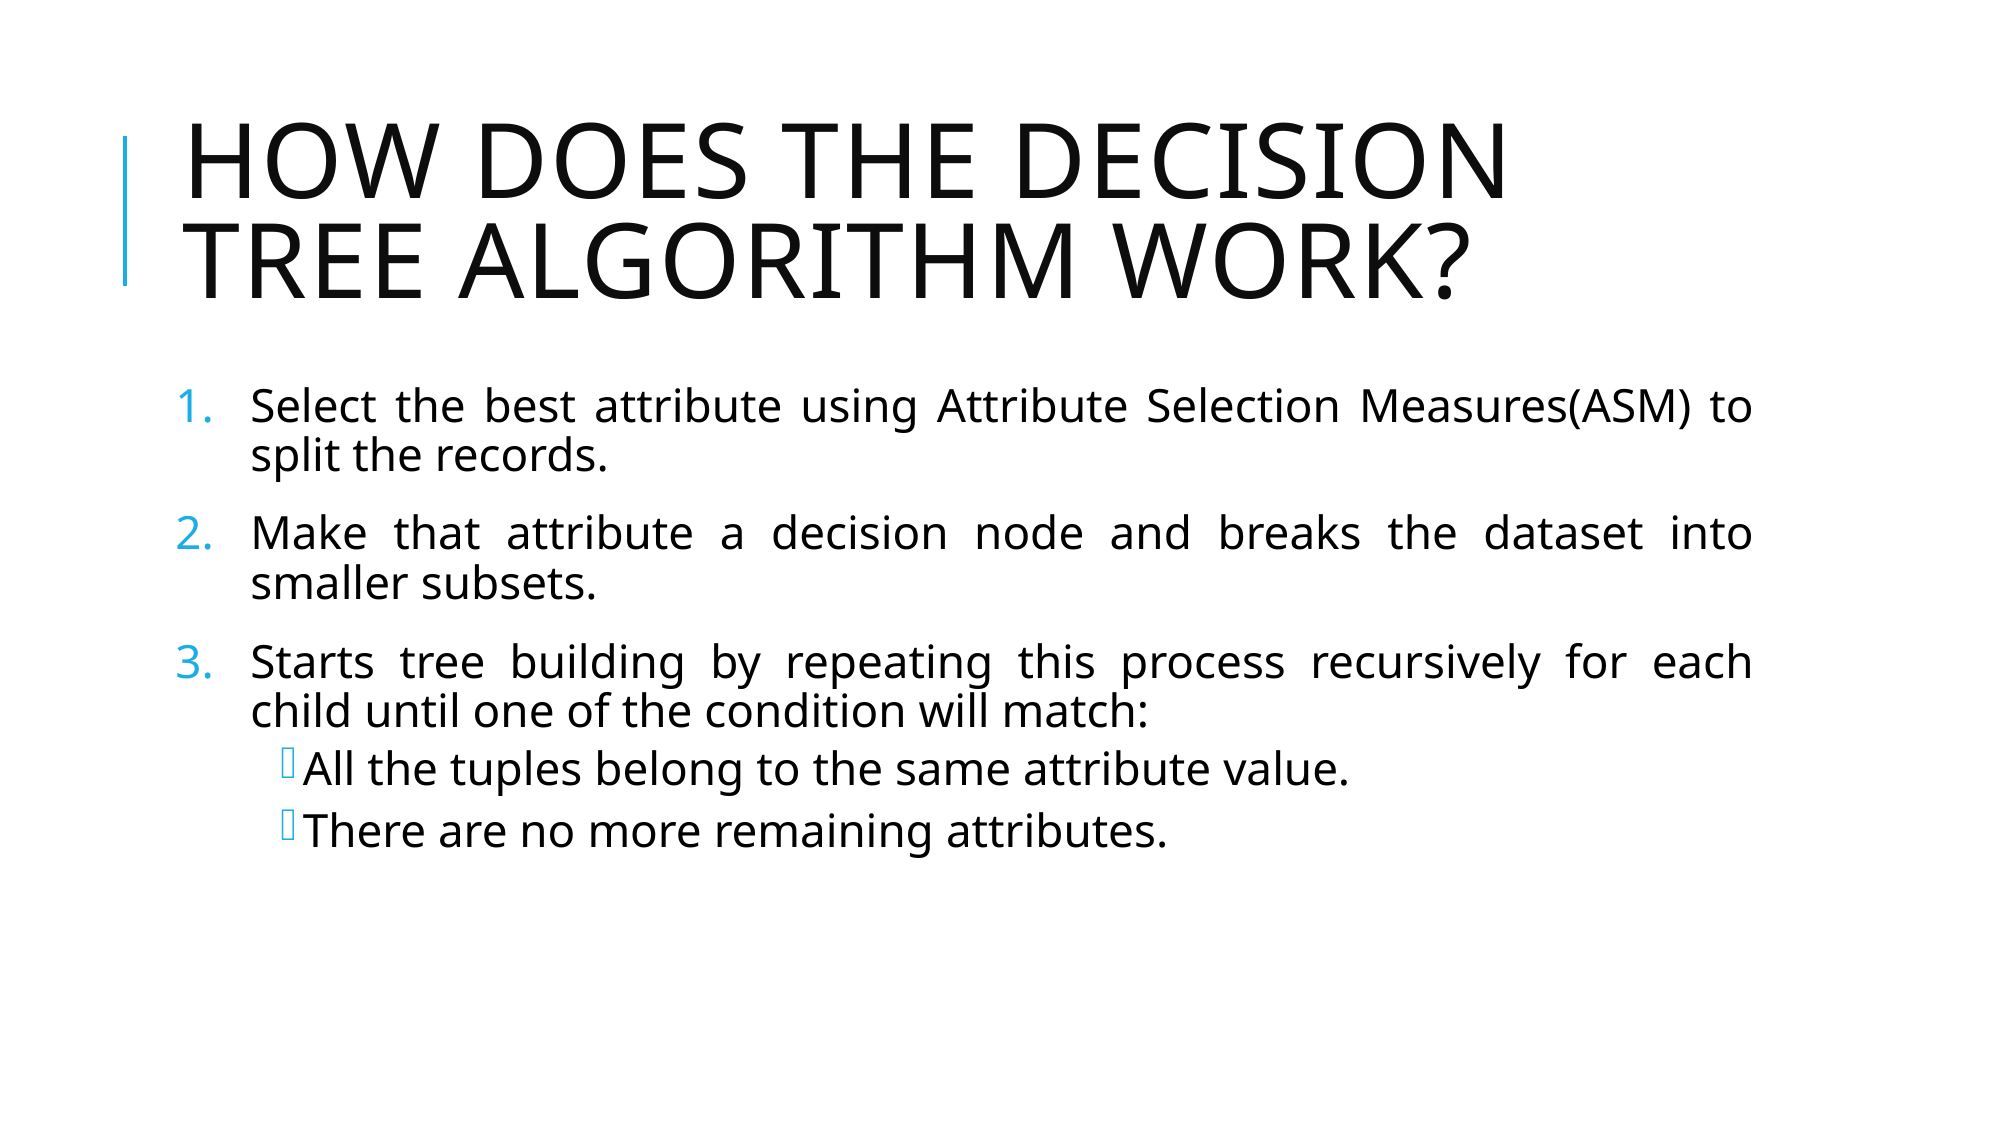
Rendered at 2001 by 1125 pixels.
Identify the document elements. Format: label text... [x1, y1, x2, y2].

title How does the Decision Tree algorithm work? [168, 96, 1763, 342]
list Select the best attribute using Attribute Selection Measures(ASM) to split the records. Make that attribute a decision node and breaks the dataset into smaller subsets. Starts tree building by repeating this process recursively for each child until one of the condition will match: All the tuples belong to the same attribute value. There are no more remaining attributes. [168, 375, 1763, 1035]
